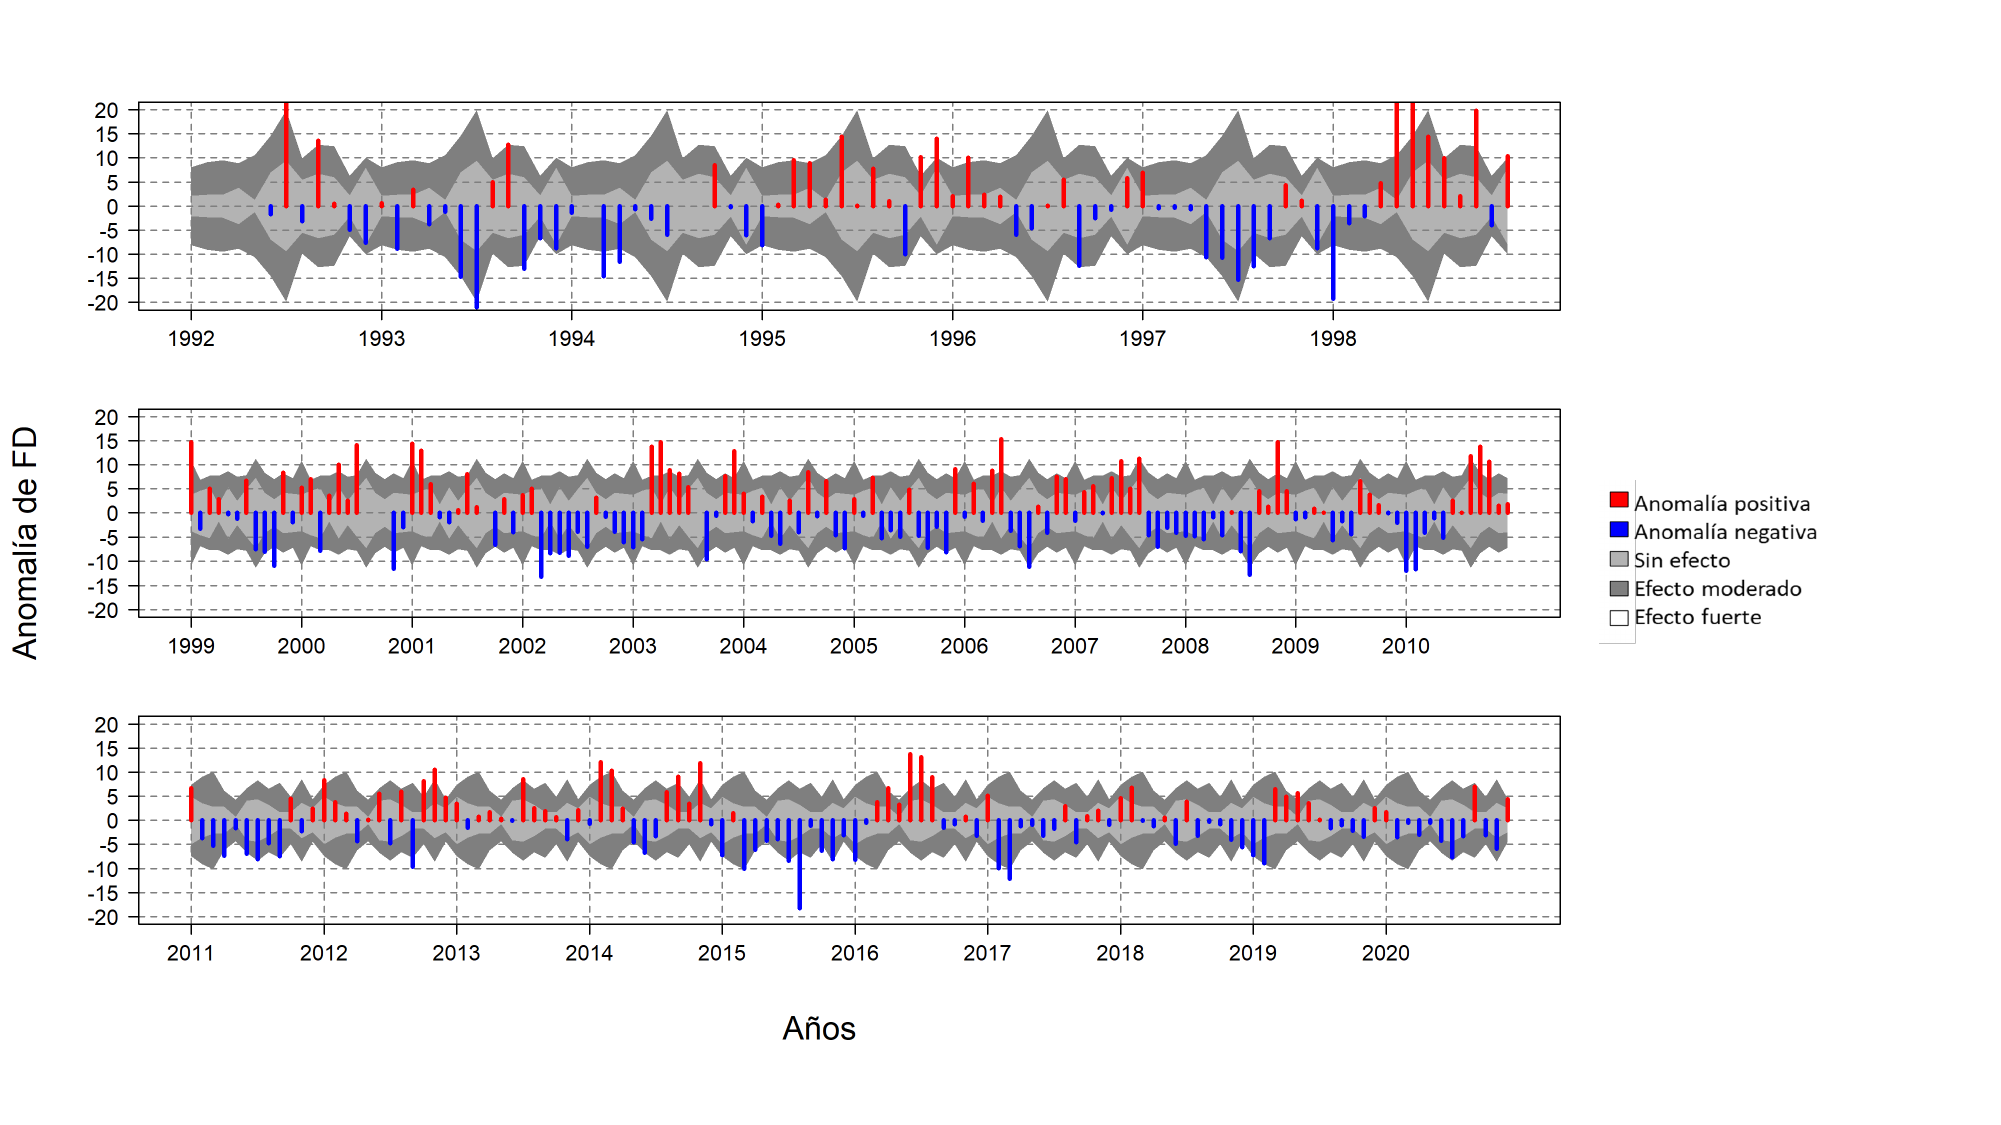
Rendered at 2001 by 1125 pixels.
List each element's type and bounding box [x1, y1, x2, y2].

text_box [0, 62, 1884, 1063]
